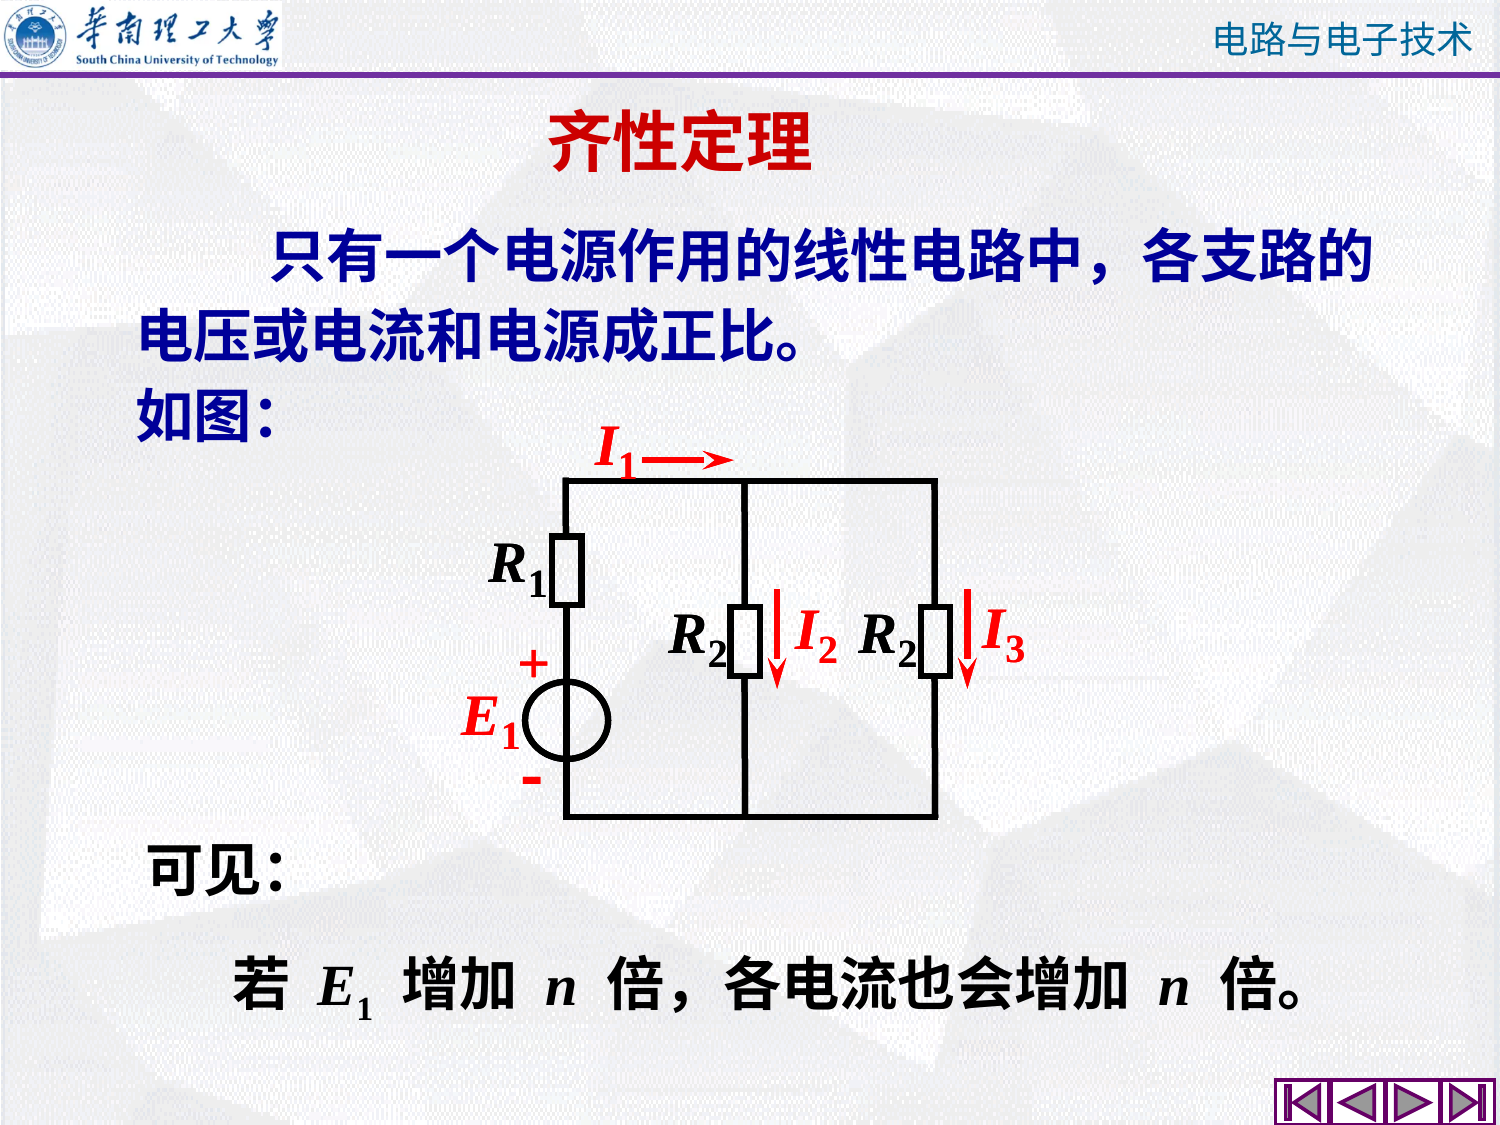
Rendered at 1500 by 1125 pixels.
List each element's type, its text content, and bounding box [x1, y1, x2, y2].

title 齐性定理 [373, 101, 986, 201]
picture [1, 0, 1500, 72]
picture [1, 78, 1500, 1125]
text_box 只有一个电源作用的线性电路中，各支路的电压或电流和电源成正比。 如图： [118, 201, 1429, 457]
text_box 若 E1 增加 n 倍，各电流也会增加 n 倍。 [215, 899, 1332, 1035]
text_box 可见： [88, 790, 337, 912]
